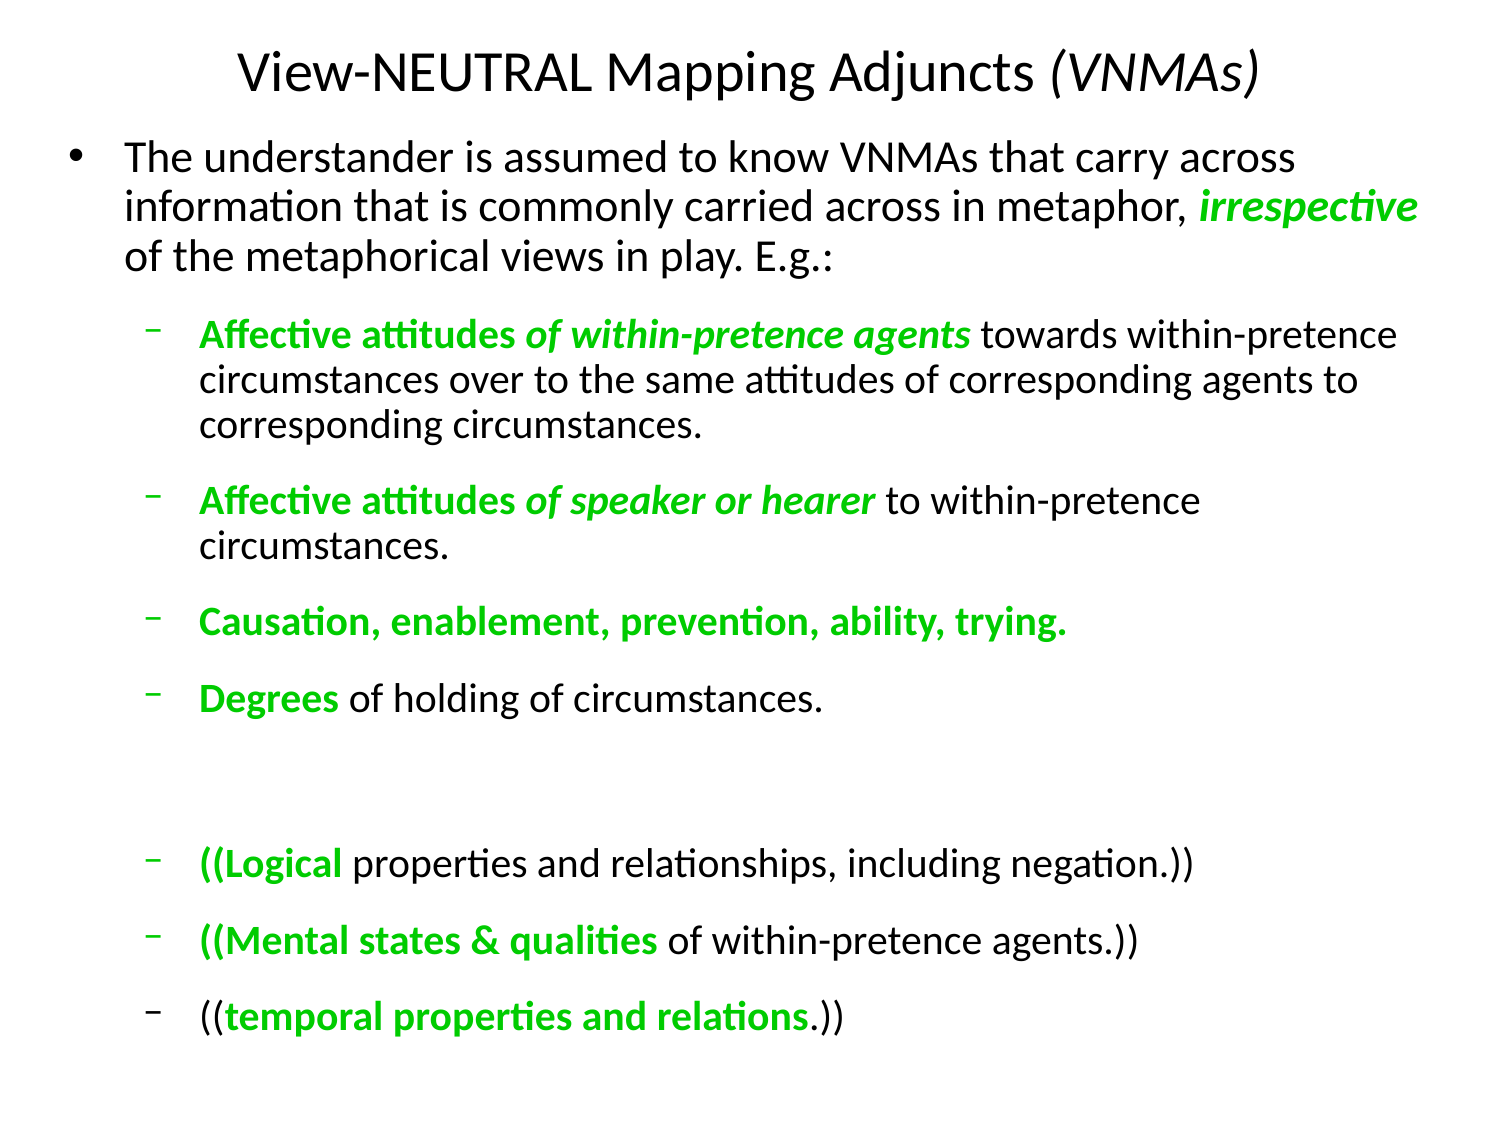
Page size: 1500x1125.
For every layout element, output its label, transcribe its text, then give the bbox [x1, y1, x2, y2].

list The understander is assumed to know VNMAs that carry across information that is commonly carried across in metaphor, irrespective of the metaphorical views in play. E.g.: Affective attitudes of within-pretence agents towards within-pretence circumstances over to the same attitudes of corresponding agents to corresponding circumstances. Affective attitudes of speaker or hearer to within-pretence circumstances. Causation, enablement, prevention, ability, trying. Degrees of holding of circumstances. ((Logical properties and relationships, including negation.)) ((Mental states & qualities of within-pretence agents.)) ((temporal properties and relations.)) [53, 125, 1454, 1059]
title View-NEUTRAL Mapping Adjuncts (VNMAs) [112, 3, 1388, 125]
